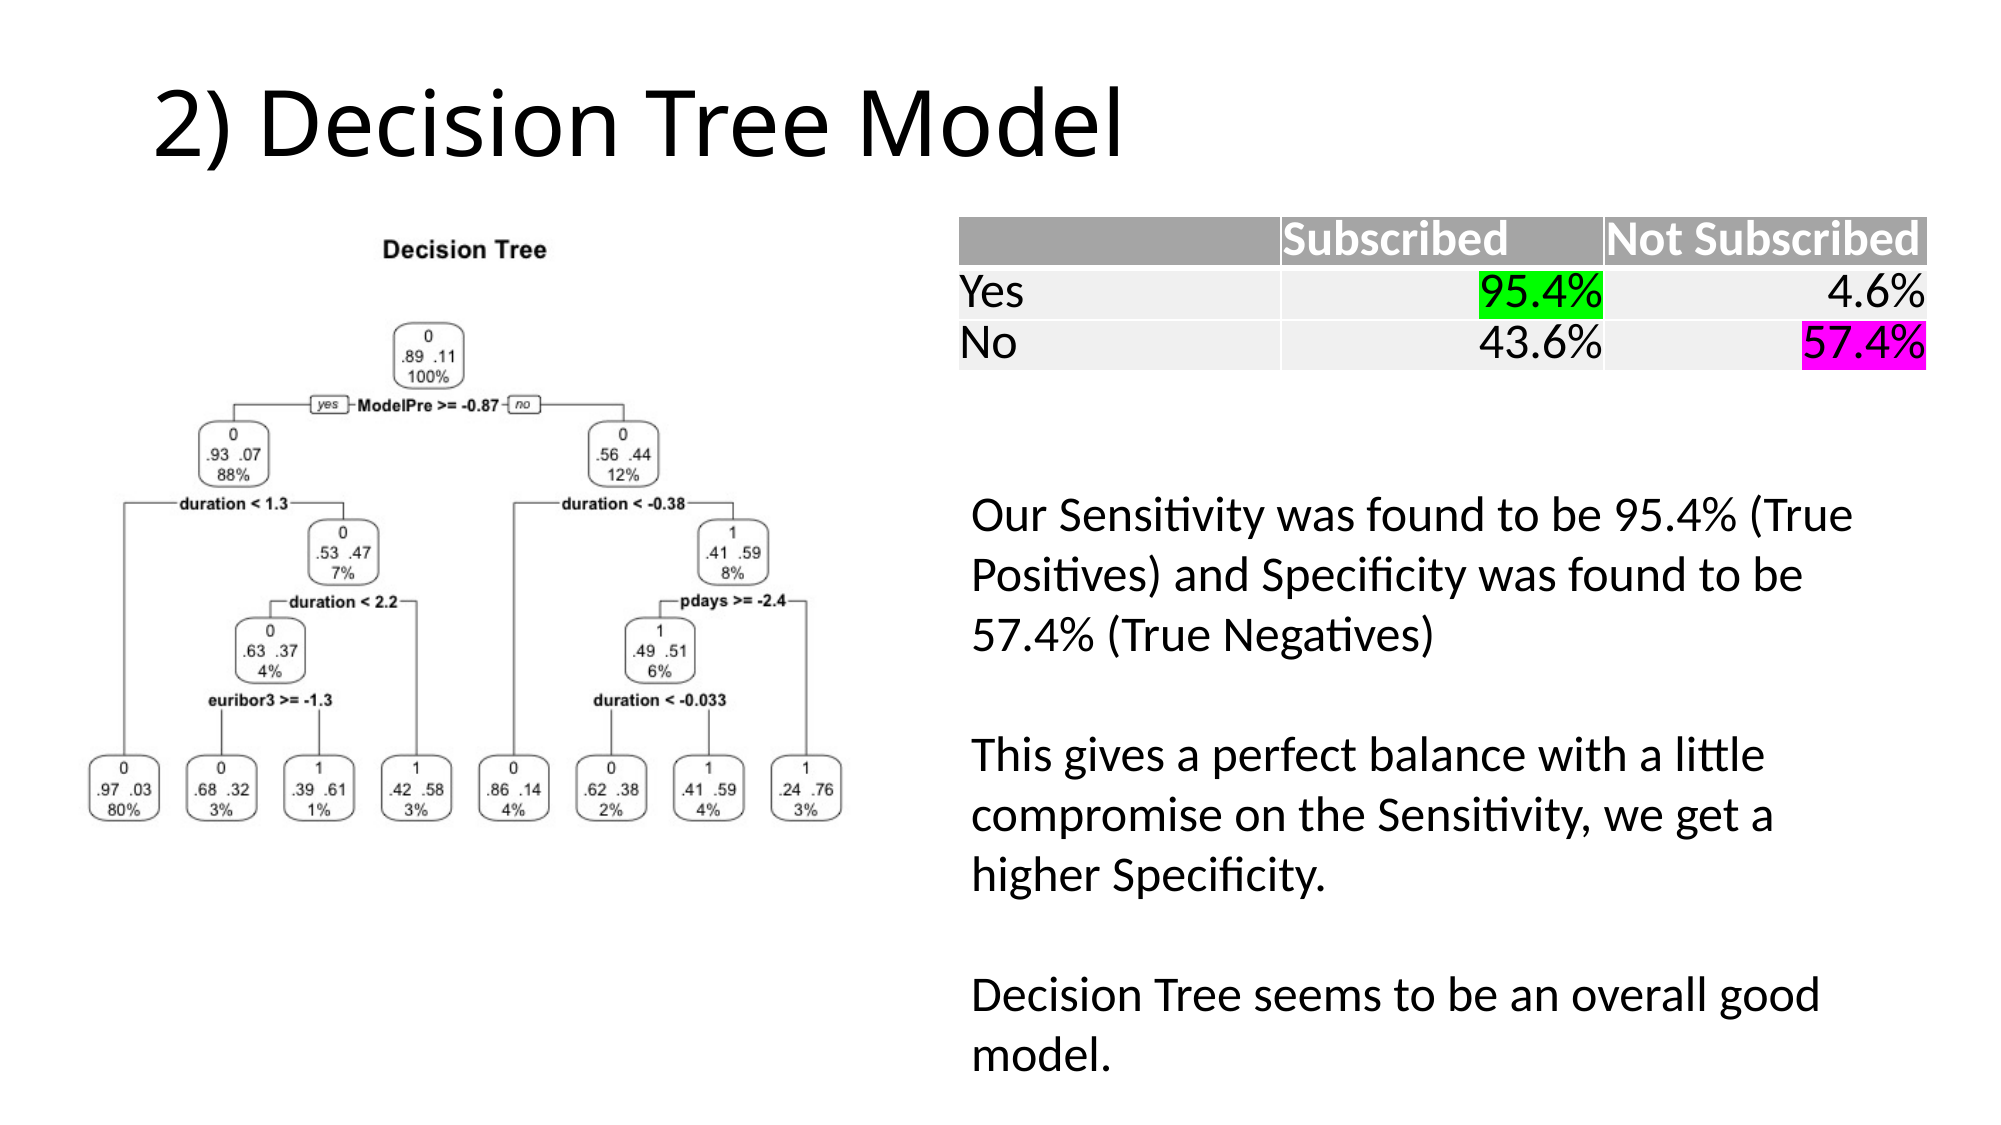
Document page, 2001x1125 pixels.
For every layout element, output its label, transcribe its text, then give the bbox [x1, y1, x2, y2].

text_box Our Sensitivity was found to be 95.4% (True Positives) and Specificity was found to be 57.4% (True Negatives) This gives a perfect balance with a little compromise on the Sensitivity, we get a higher Specificity. Decision Tree seems to be an overall good model. [956, 474, 1881, 1089]
table_cell Yes [959, 271, 1280, 319]
table_header Not Subscribed [1605, 217, 1927, 265]
title 2) Decision Tree Model [137, 59, 1863, 193]
table_header Subscribed [1282, 217, 1603, 265]
table_cell 43.6% [1282, 321, 1603, 370]
table_cell 95.4% [1282, 271, 1603, 319]
table_header [959, 217, 1280, 265]
table_cell 57.4% [1605, 321, 1927, 370]
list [34, 192, 897, 865]
table_cell 4.6% [1605, 271, 1927, 319]
table_cell No [959, 321, 1280, 370]
